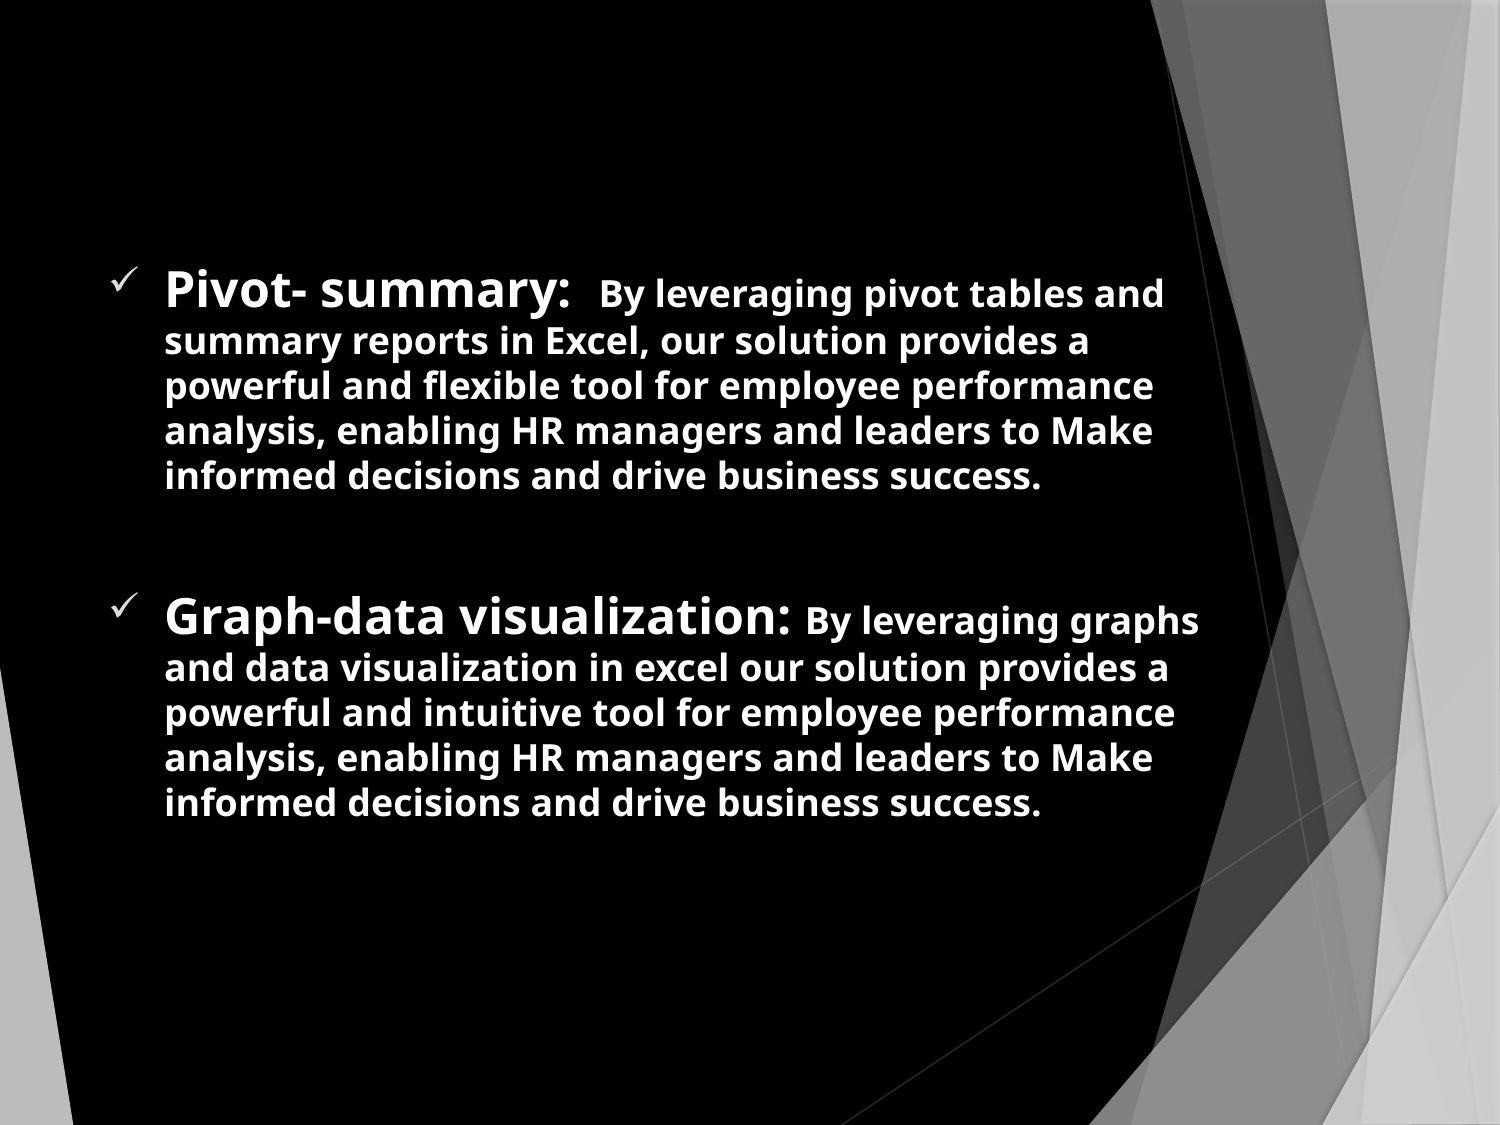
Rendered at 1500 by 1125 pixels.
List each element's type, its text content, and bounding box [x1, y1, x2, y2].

list Pivot- summary: By leveraging pivot tables and summary reports in Excel, our solution provides a powerful and flexible tool for employee performance analysis, enabling HR managers and leaders to Make informed decisions and drive business success. Graph-data visualization: By leveraging graphs and data visualization in excel our solution provides a powerful and intuitive tool for employee performance analysis, enabling HR managers and leaders to Make informed decisions and drive business success. [75, 249, 1250, 975]
